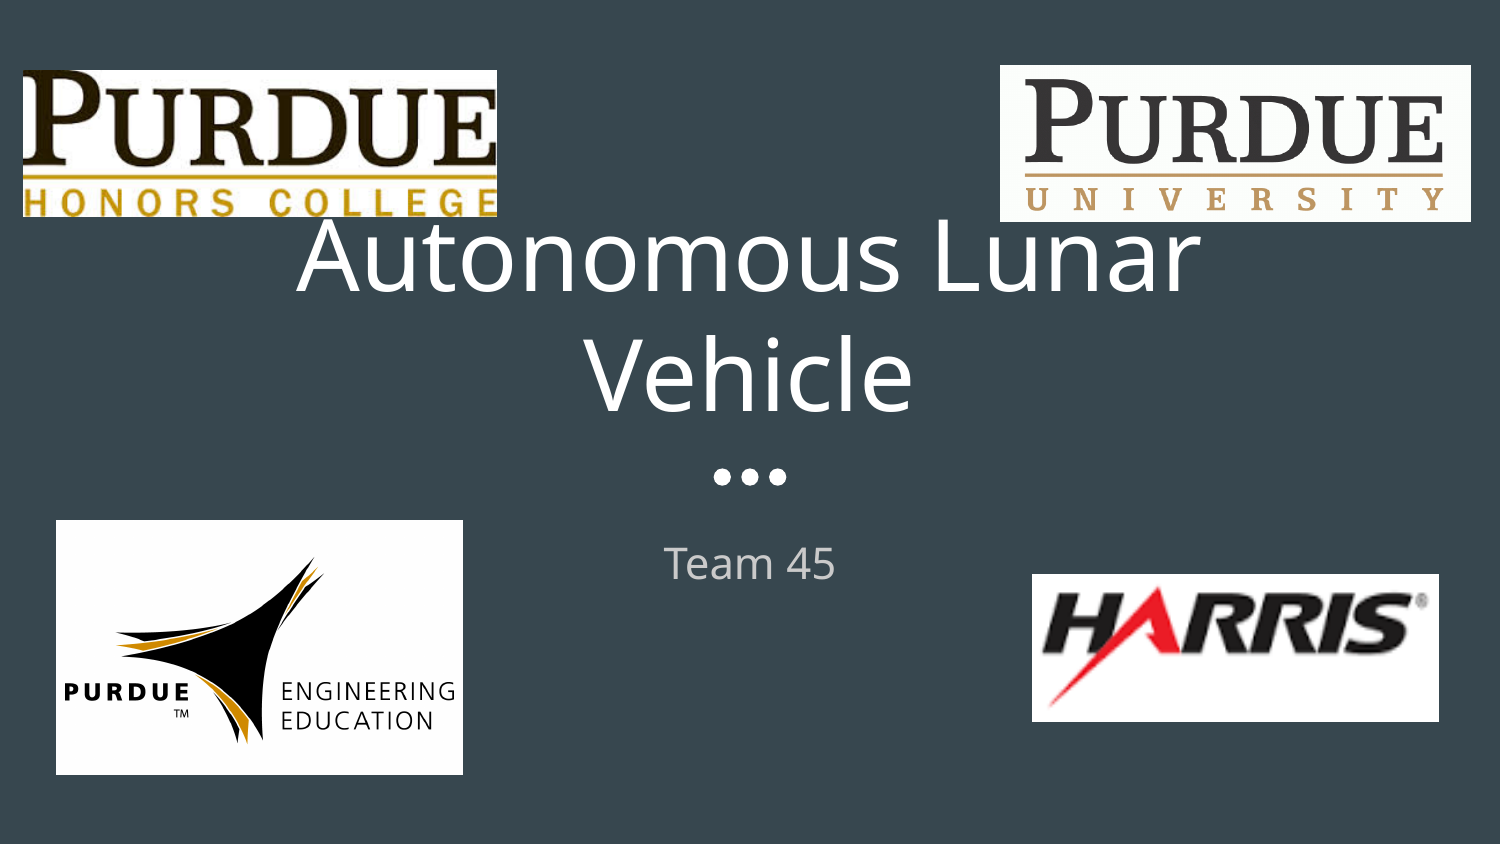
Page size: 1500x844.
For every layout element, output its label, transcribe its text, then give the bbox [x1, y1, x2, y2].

picture [1032, 573, 1439, 722]
title Autonomous Lunar Vehicle [110, 162, 1390, 447]
picture [1000, 64, 1471, 223]
picture [23, 70, 497, 217]
picture [56, 520, 464, 776]
subtitle Team 45 [464, 520, 1390, 651]
